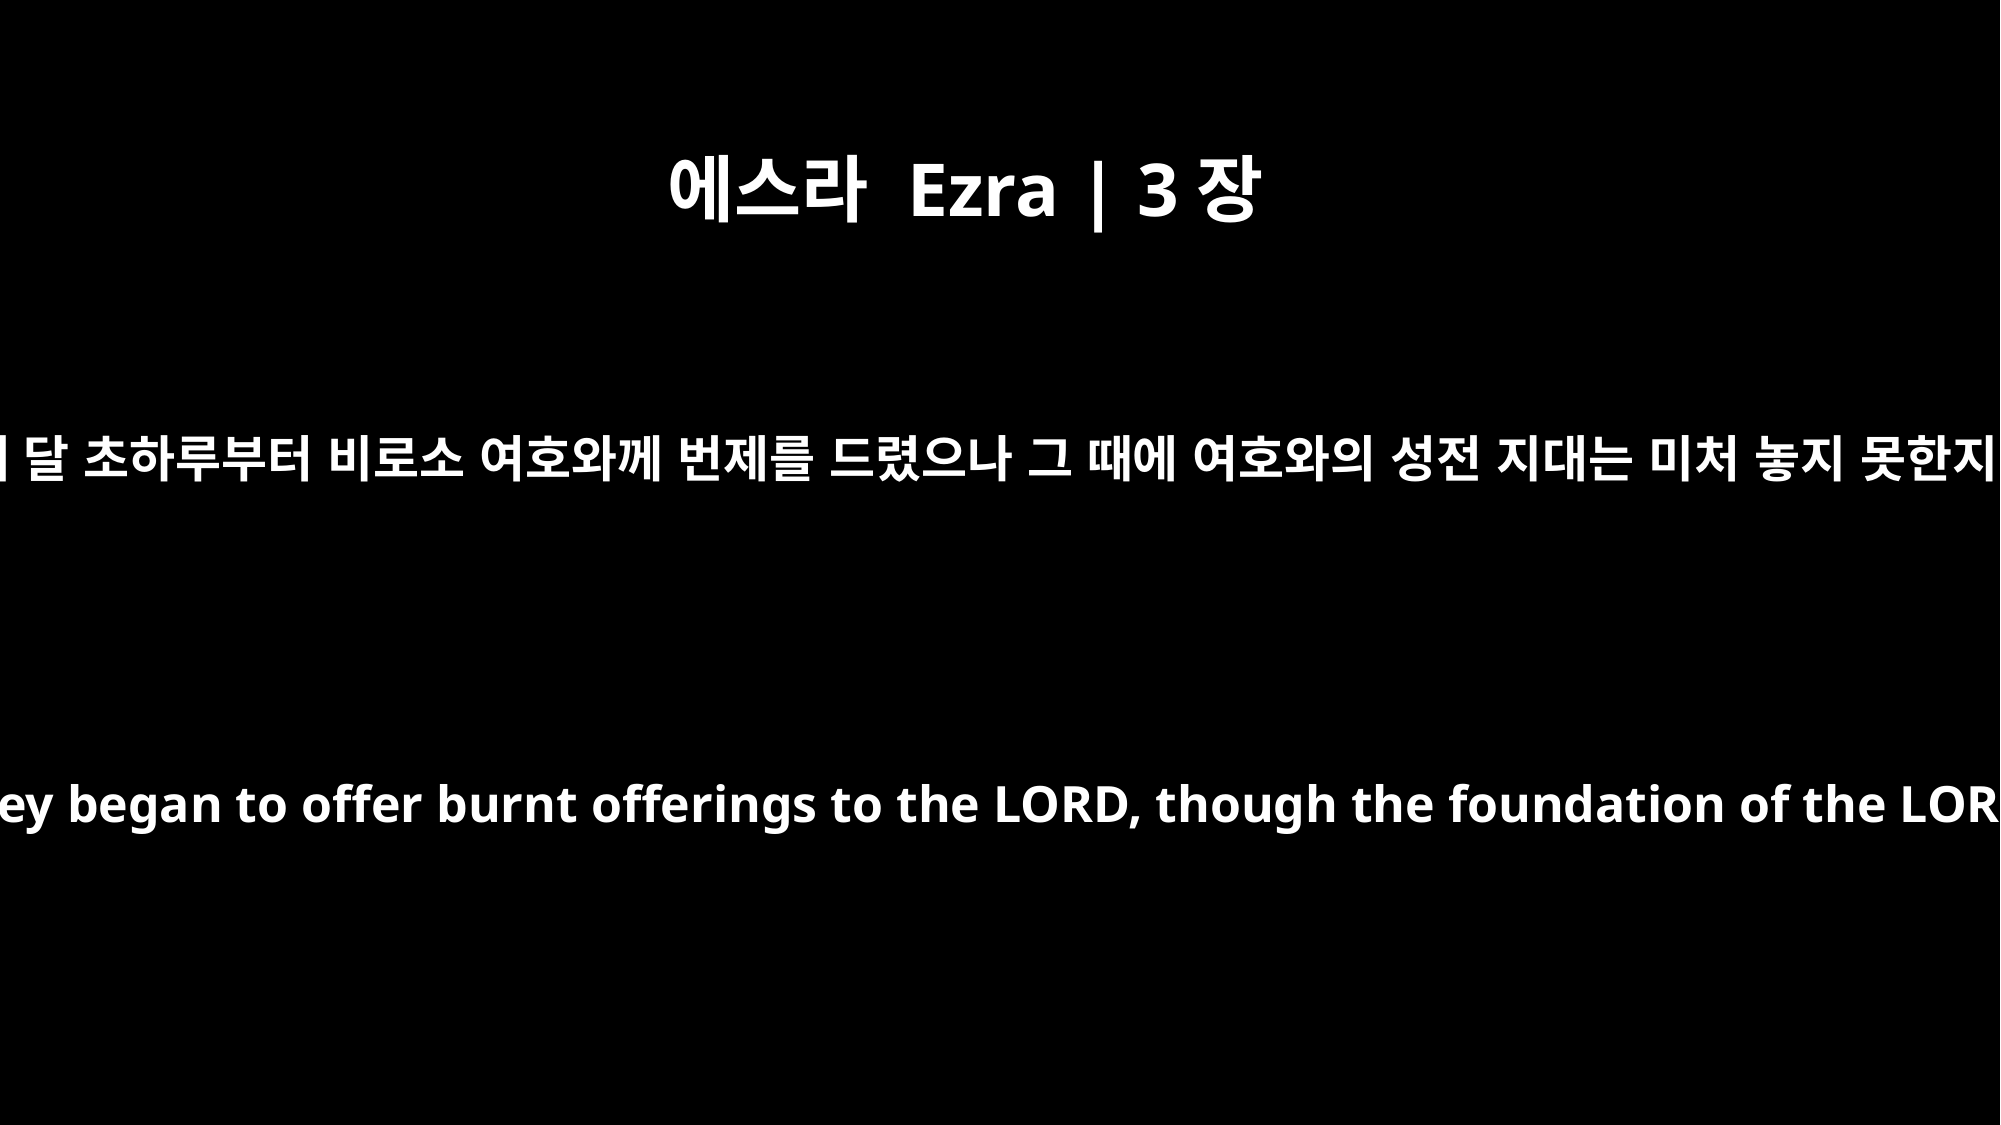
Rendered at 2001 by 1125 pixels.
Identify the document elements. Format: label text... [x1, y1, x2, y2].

text_box On the first day of the seventh month they began to offer burnt offerings to the LORD, though the foundation of the LORD's temple had not yet been laid. [0, 764, 2000, 840]
text_box 에스라 Ezra | 3장 [652, 136, 1280, 239]
text_box 6 일곱째 달 초하루부터 비로소 여호와께 번제를 드렸으나 그 때에 여호와의 성전 지대는 미처 놓지 못한지라 [0, 359, 2000, 495]
